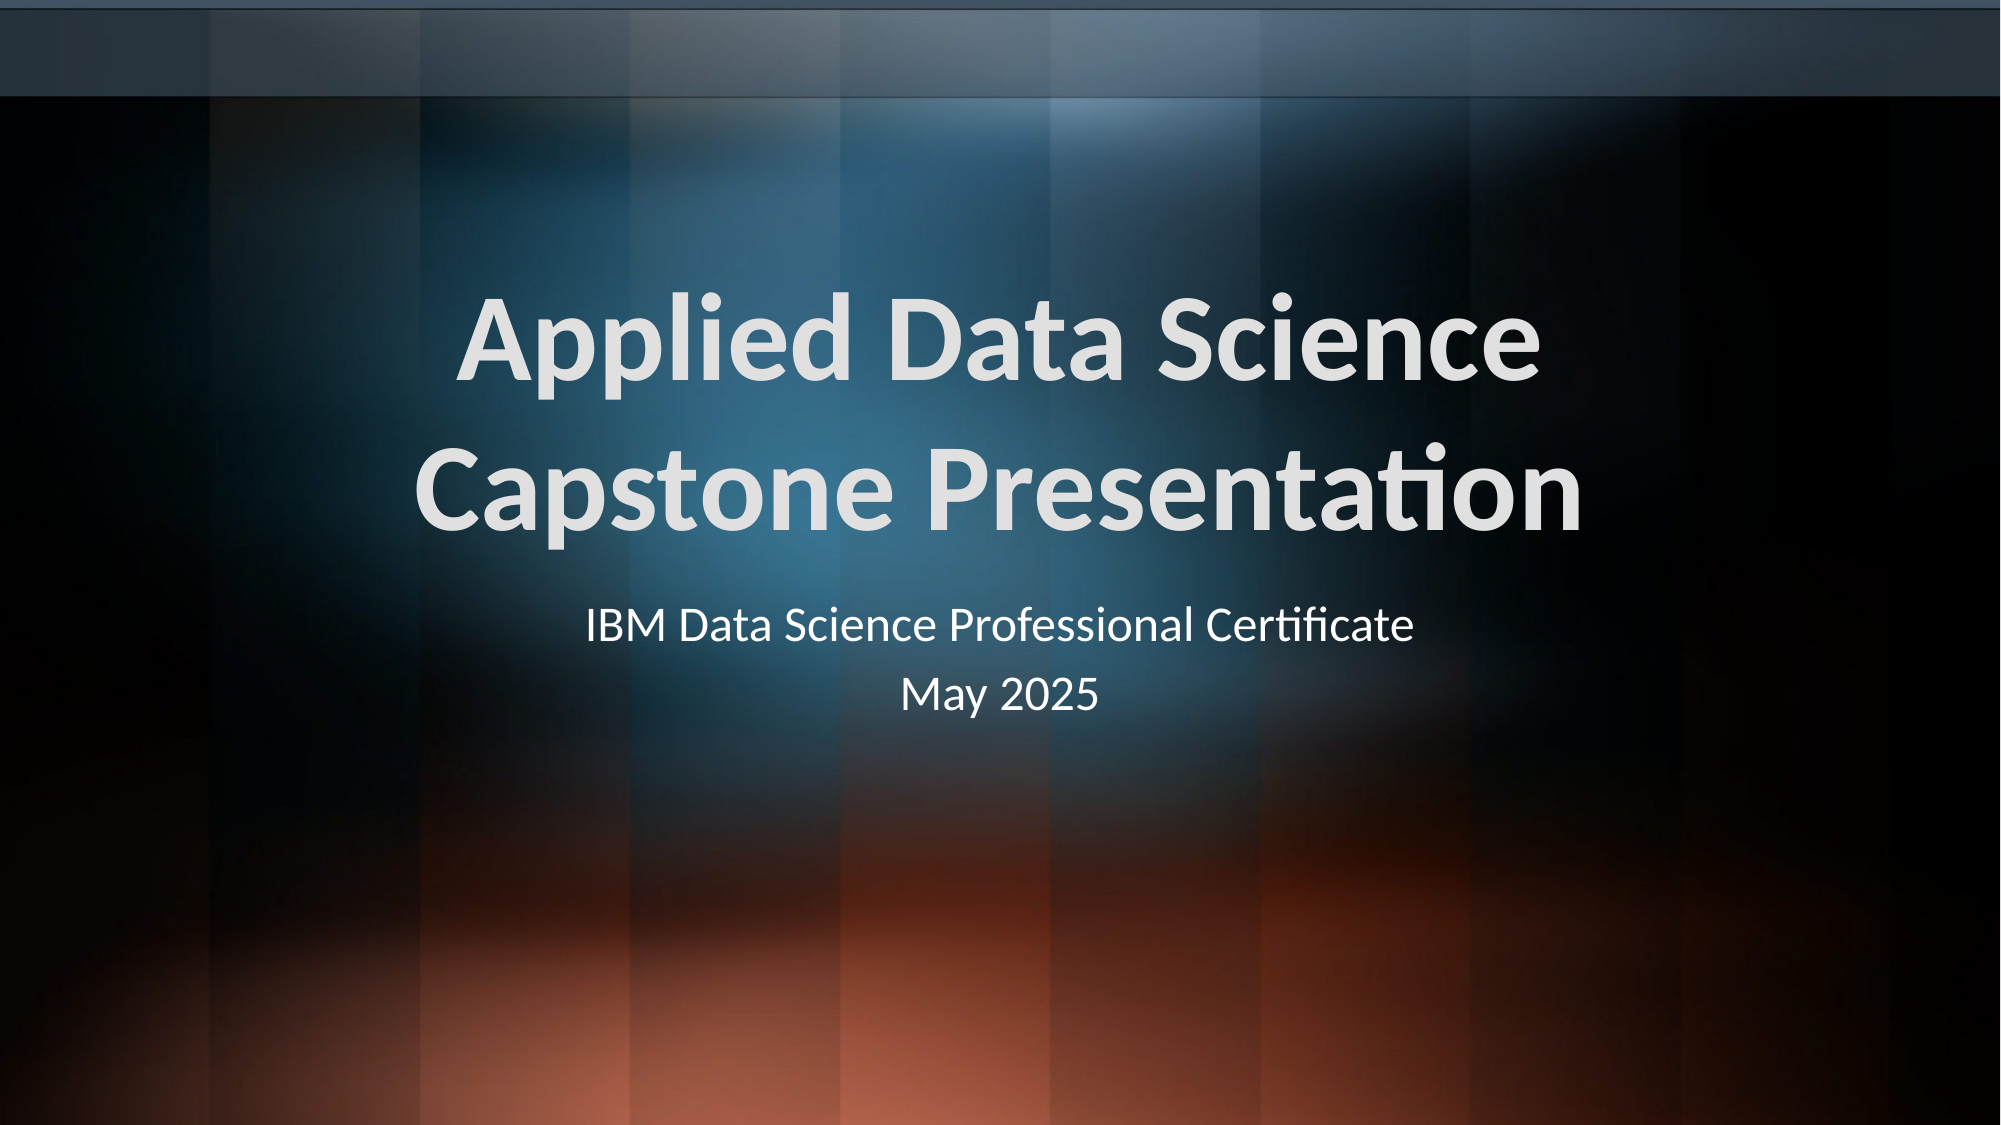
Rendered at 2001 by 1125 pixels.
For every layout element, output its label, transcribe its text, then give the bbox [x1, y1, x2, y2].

title Applied Data Science Capstone Presentation [249, 170, 1750, 563]
subtitle IBM Data Science Professional Certificate May 2025 [249, 590, 1750, 863]
picture [0, 0, 2001, 1125]
